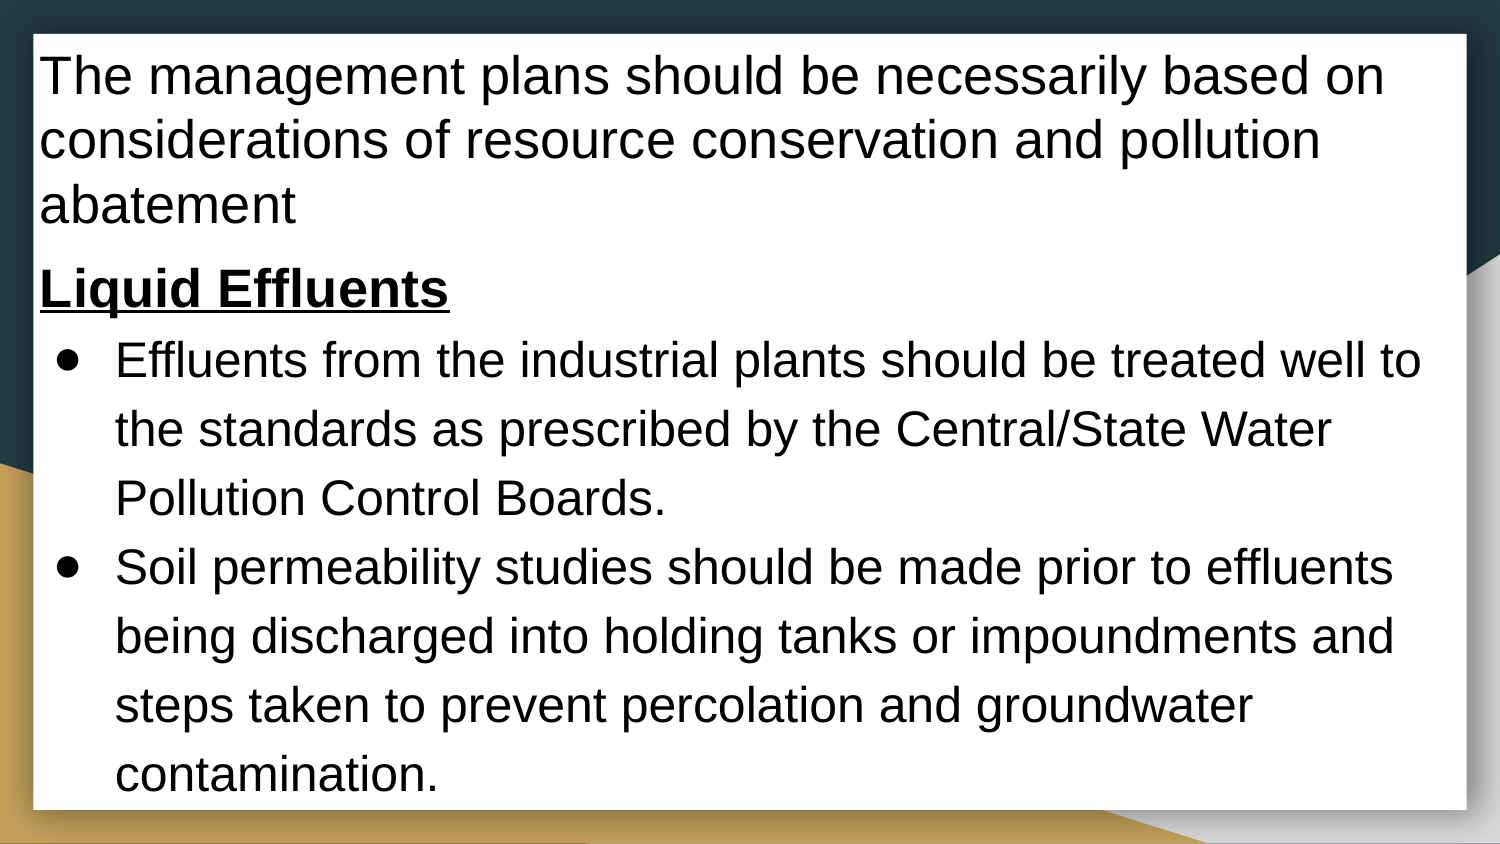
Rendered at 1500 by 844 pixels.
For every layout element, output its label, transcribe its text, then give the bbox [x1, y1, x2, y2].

text_box The management plans should be necessarily based on considerations of resource conservation and pollution abatement [24, 24, 1467, 255]
text_box Liquid Effluents Effluents from the industrial plants should be treated well to the standards as prescribed by the Central/State Water Pollution Control Boards. Soil permeability studies should be made prior to effluents being discharged into holding tanks or impoundments and steps taken to prevent percolation and groundwater contamination. [25, 228, 1483, 824]
